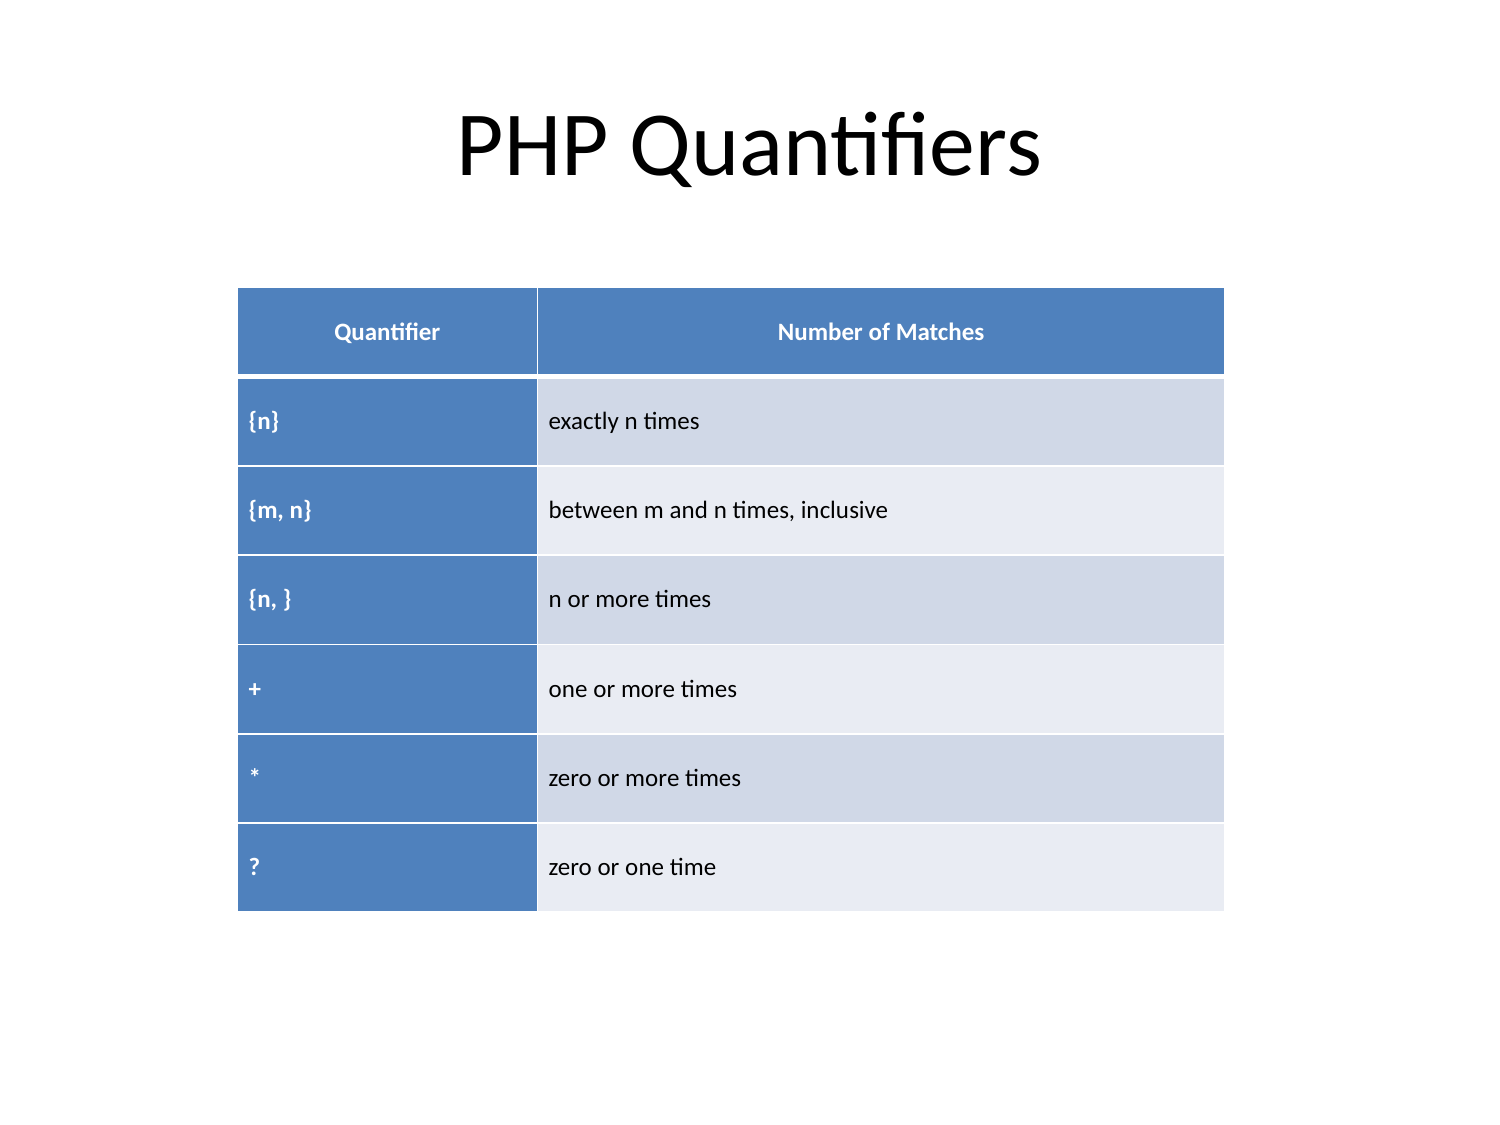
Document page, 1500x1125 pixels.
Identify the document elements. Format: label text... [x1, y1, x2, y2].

table_cell + [238, 645, 537, 733]
table_cell exactly n times [538, 379, 1224, 465]
table_cell ? [238, 824, 537, 911]
table_cell zero or one time [538, 824, 1224, 911]
table_header Number of Matches [538, 288, 1224, 374]
table_cell n or more times [538, 556, 1224, 644]
table_cell between m and n times, inclusive [538, 467, 1224, 554]
table_cell {n, } [238, 556, 537, 644]
title PHP Quantifiers [75, 45, 1425, 233]
table_cell zero or more times [538, 735, 1224, 822]
table_cell one or more times [538, 645, 1224, 733]
table_header Quantifier [238, 288, 537, 374]
table_cell {m, n} [238, 467, 537, 554]
table_cell * [238, 735, 537, 822]
table_cell {n} [238, 379, 537, 465]
